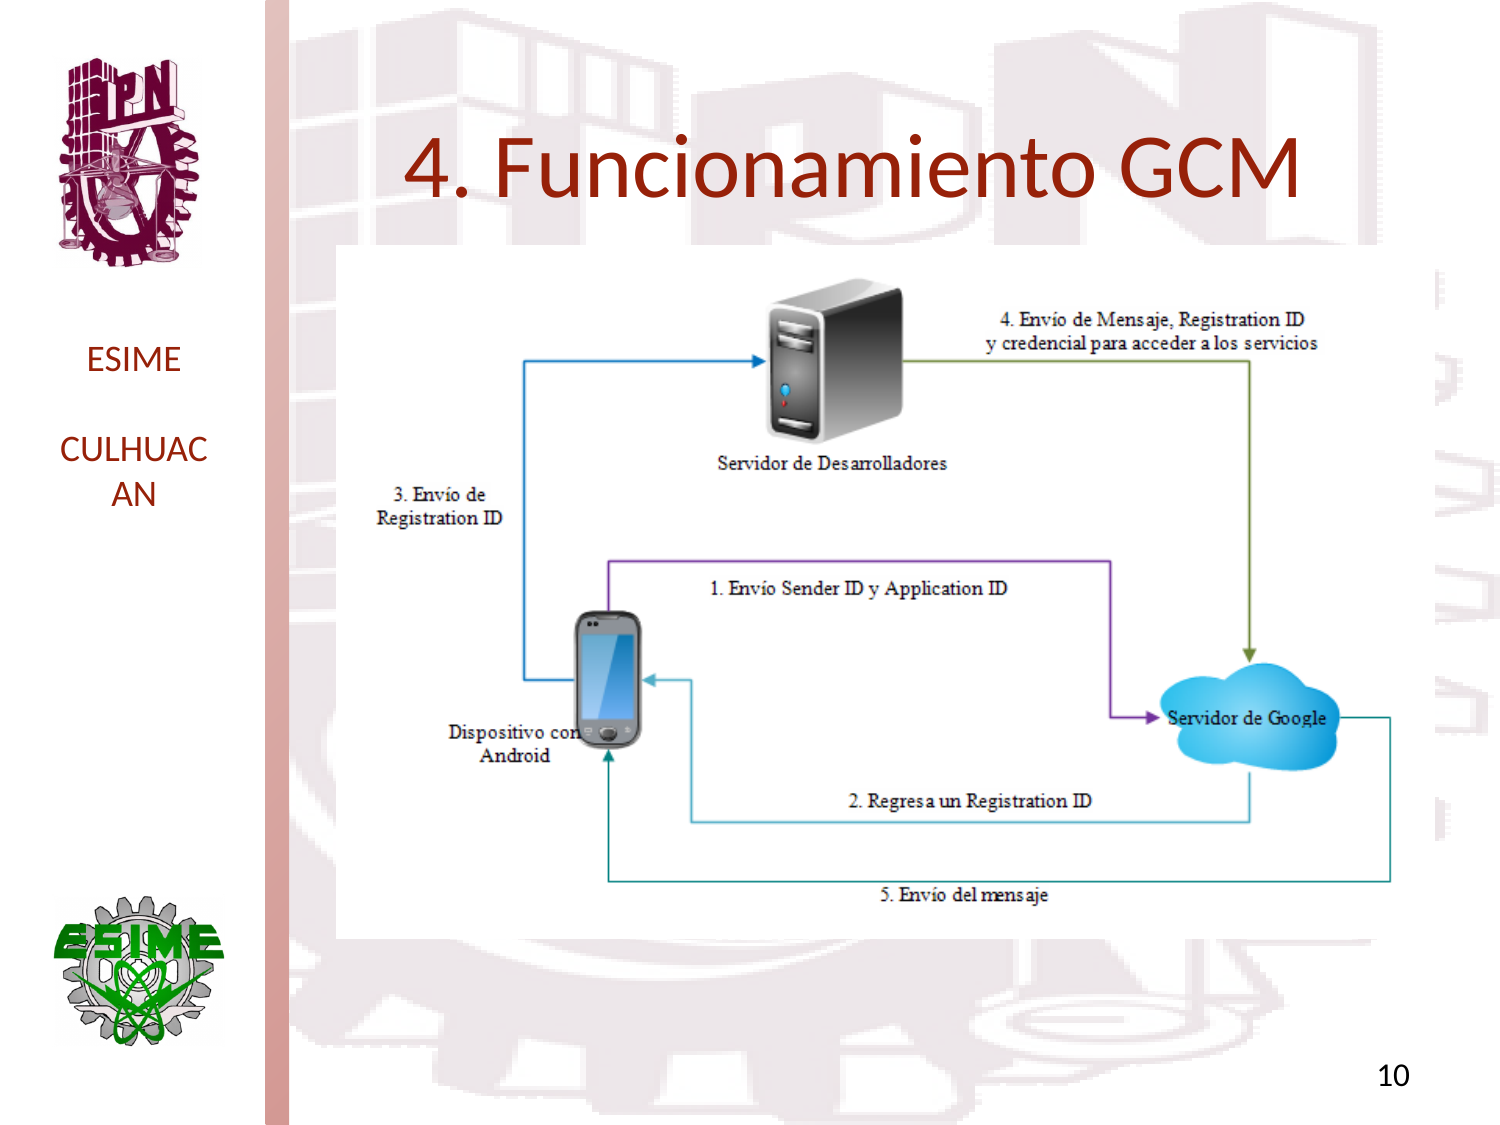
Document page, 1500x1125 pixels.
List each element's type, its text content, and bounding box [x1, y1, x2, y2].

slide_number 10 [1269, 1042, 1425, 1103]
picture [336, 244, 1436, 940]
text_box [0, 0, 290, 1125]
title 4. Funcionamiento GCM [294, 67, 1423, 255]
